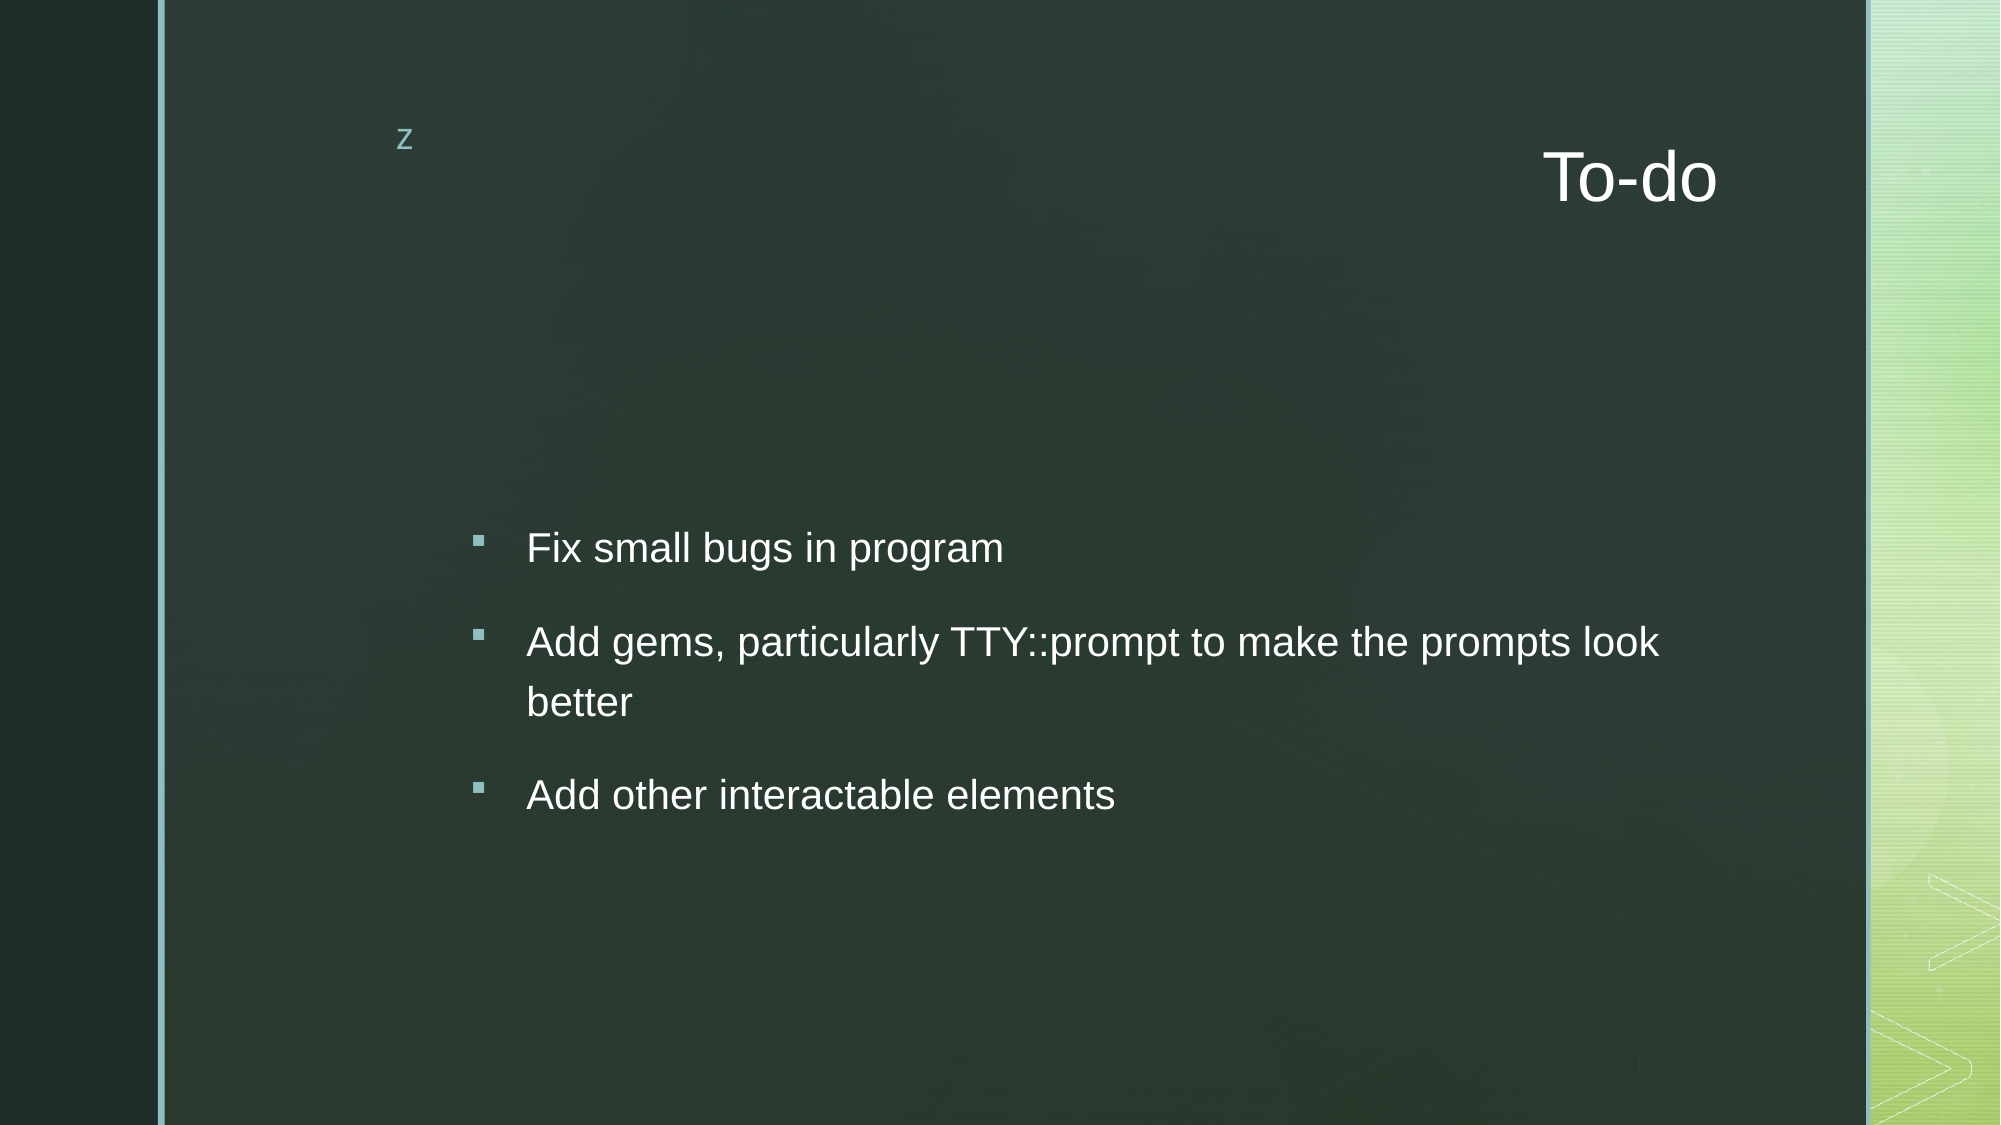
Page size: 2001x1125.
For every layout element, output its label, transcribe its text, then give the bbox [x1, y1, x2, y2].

picture [1871, 0, 2001, 1125]
title To-do [428, 132, 1734, 310]
list Fix small bugs in program Add gems, particularly TTY::prompt to make the prompts look better Add other interactable elements [454, 336, 1734, 993]
